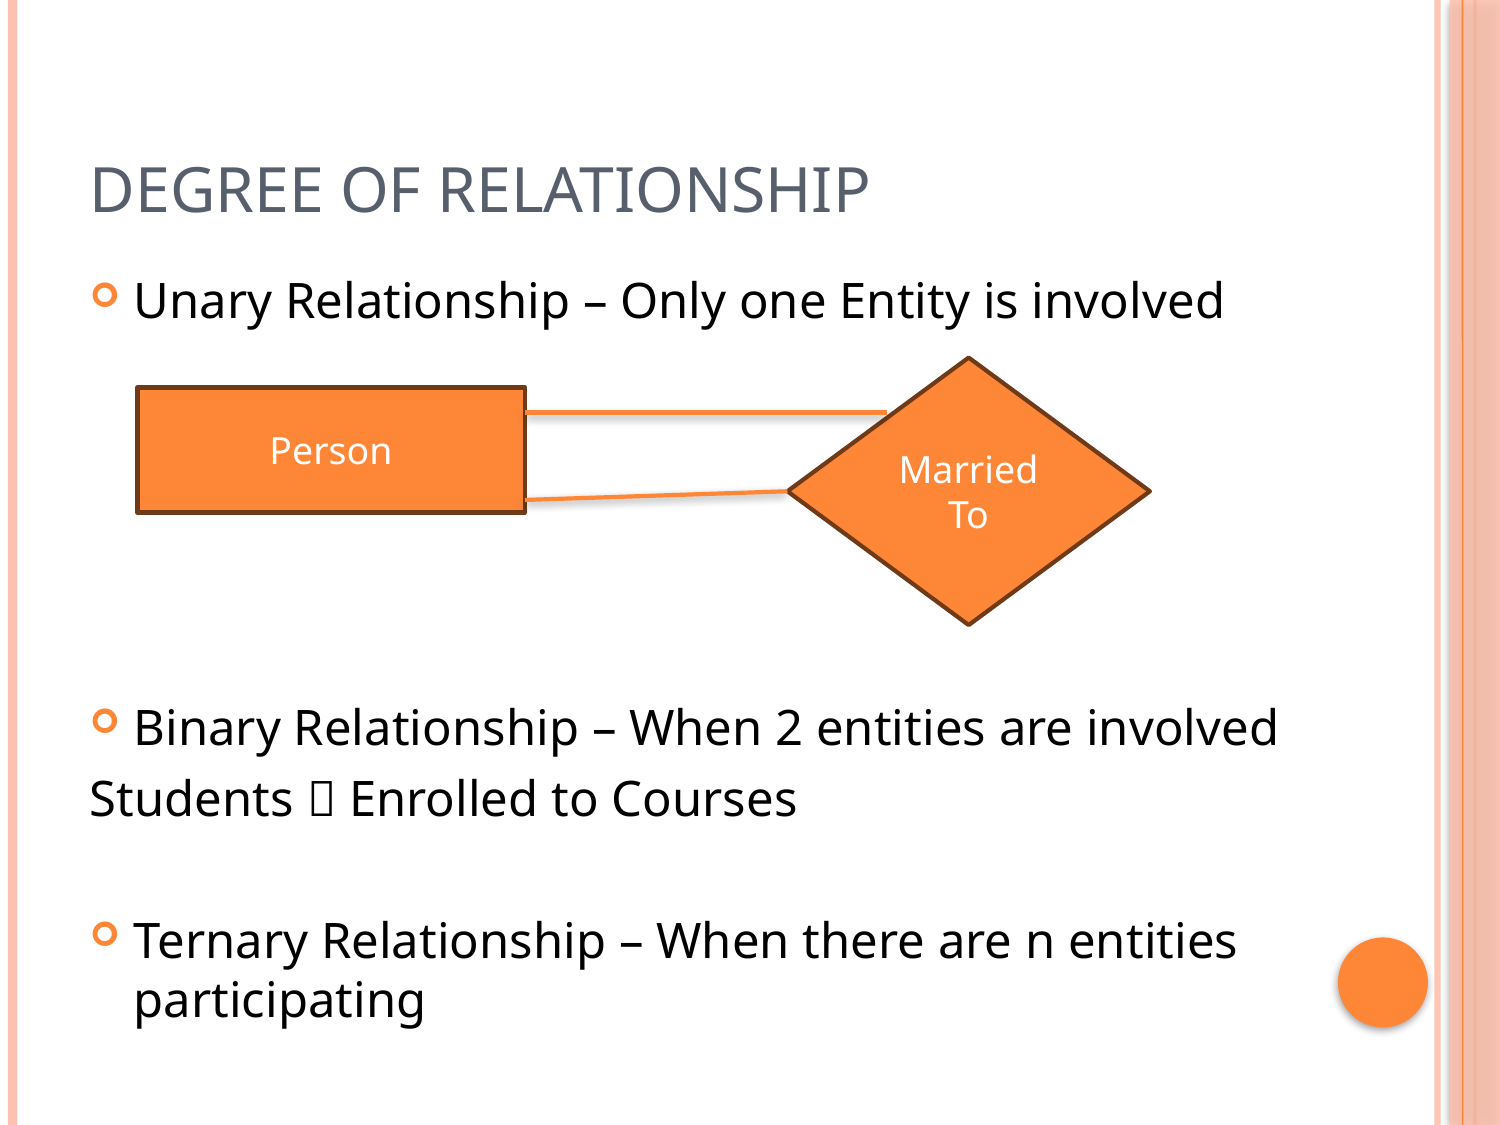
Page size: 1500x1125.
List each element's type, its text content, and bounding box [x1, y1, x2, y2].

title Degree of Relationship [75, 45, 1300, 233]
list Unary Relationship – Only one Entity is involved Binary Relationship – When 2 entities are involved Students  Enrolled to Courses Ternary Relationship – When there are n entities participating [75, 262, 1300, 1062]
text_box Married To [786, 355, 1153, 627]
text_box Person [135, 385, 527, 515]
